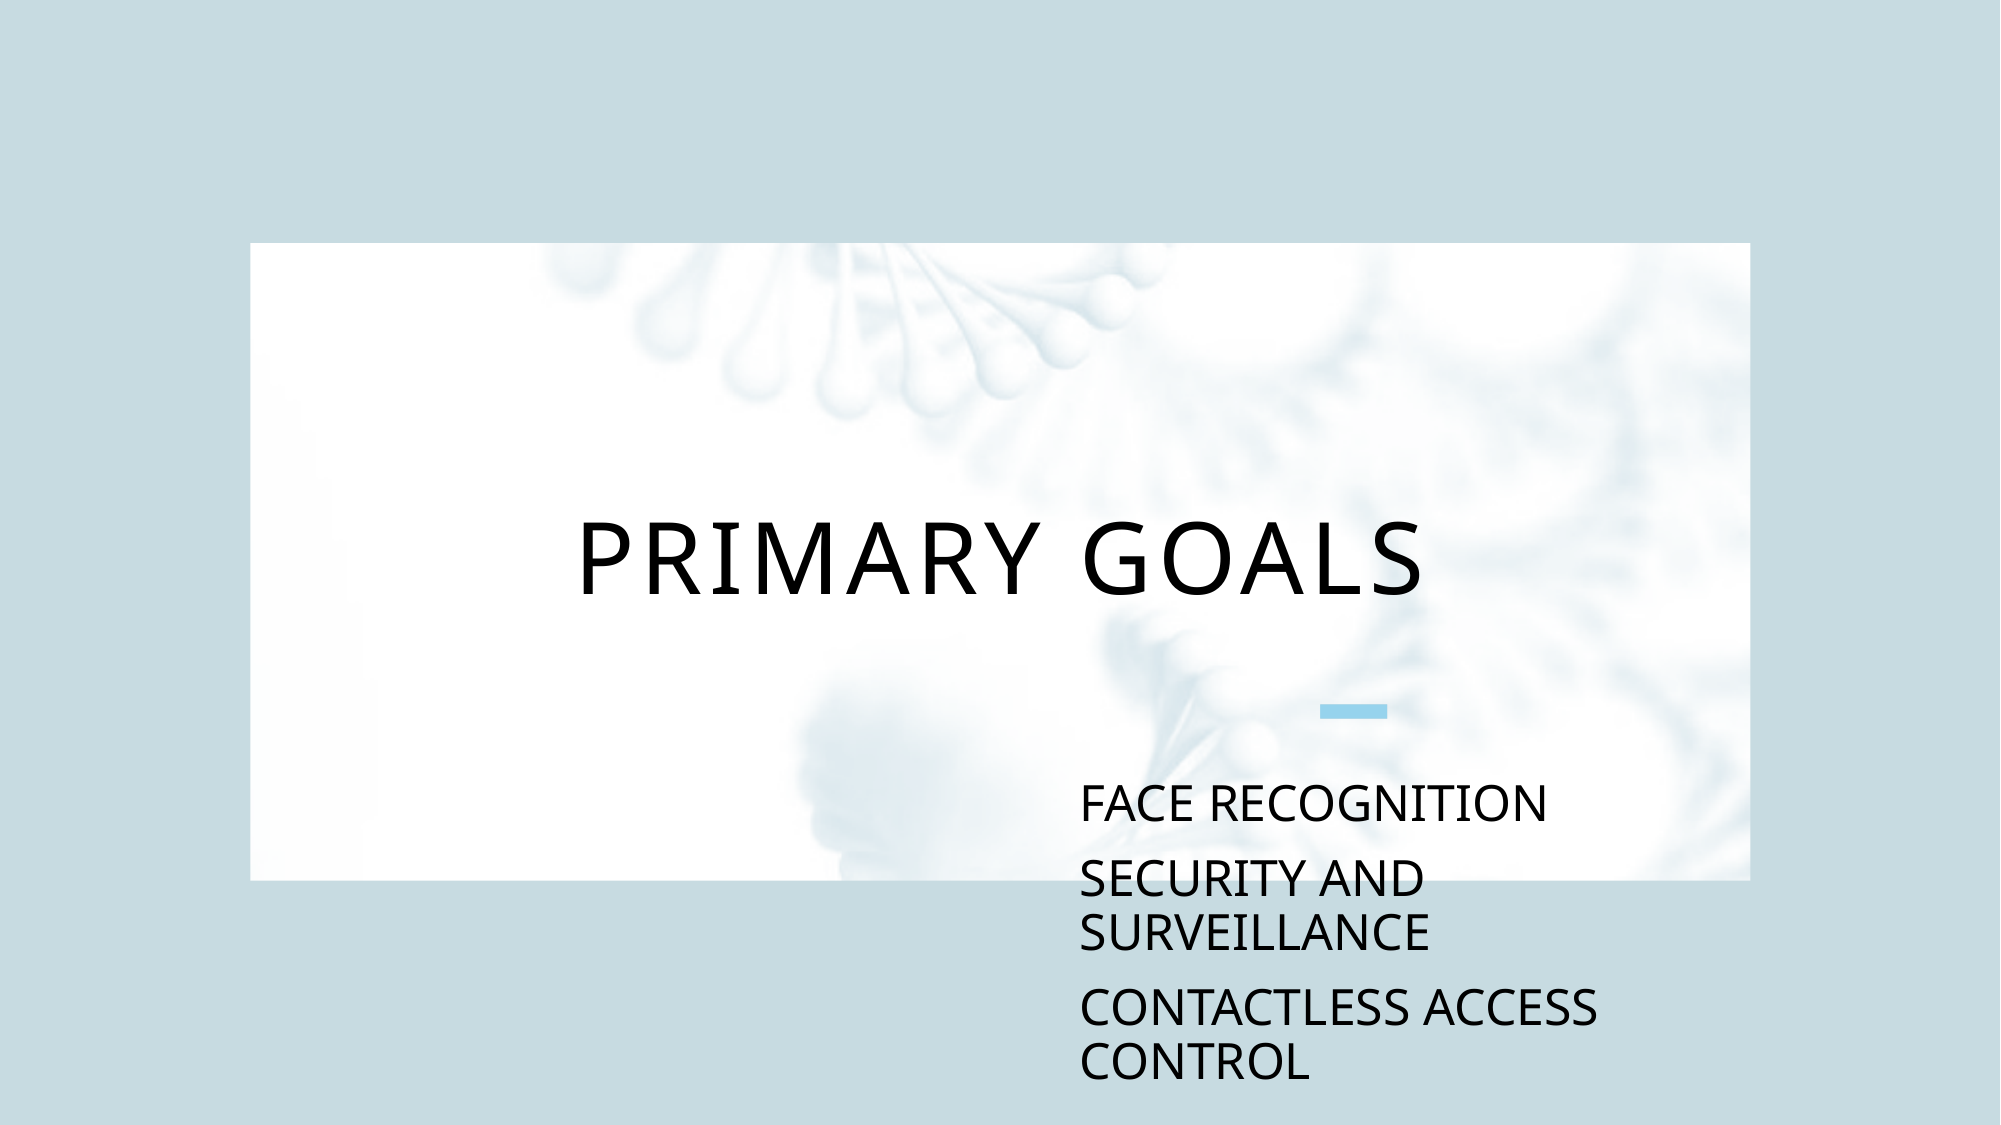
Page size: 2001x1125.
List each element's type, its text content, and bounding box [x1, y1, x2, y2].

picture [250, 242, 1751, 881]
list Face Recognition Security and surveillance Contactless access control [1079, 881, 1705, 989]
